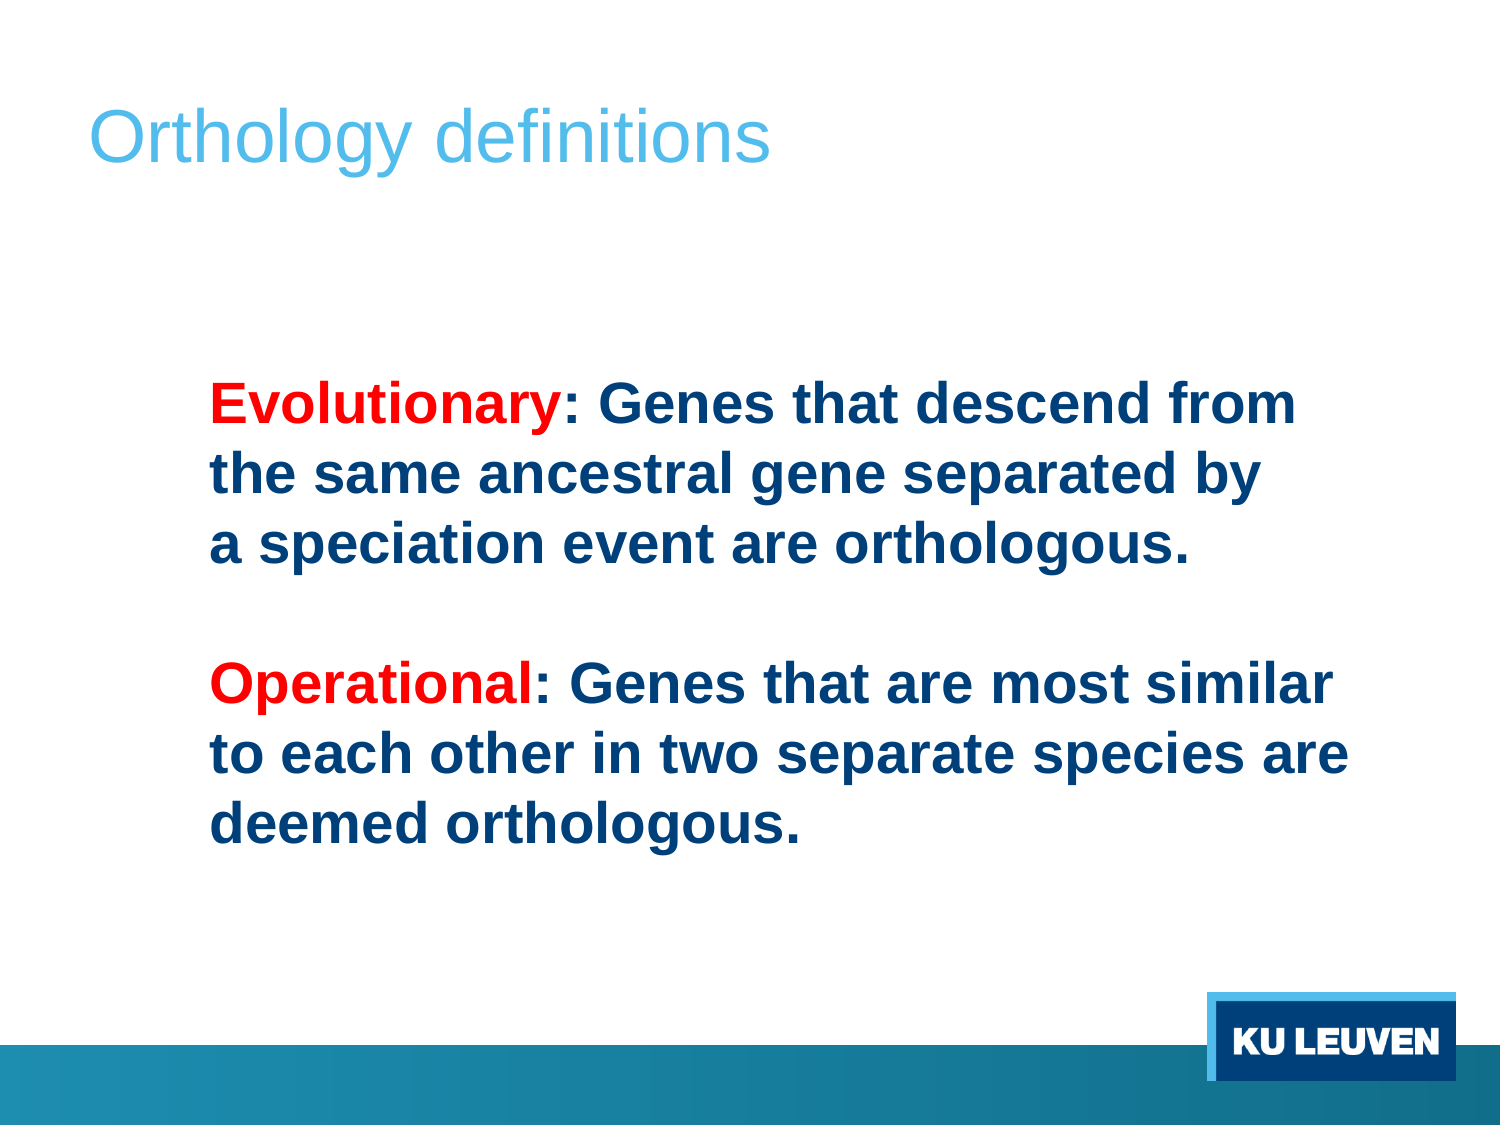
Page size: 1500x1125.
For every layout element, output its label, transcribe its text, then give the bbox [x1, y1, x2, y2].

picture [1207, 992, 1456, 1081]
text_box Evolutionary: Genes that descend from the same ancestral gene separated by a speciation event are orthologous. Operational: Genes that are most similar to each other in two separate species are deemed orthologous. [194, 358, 1388, 863]
title Orthology definitions [88, 29, 1456, 178]
